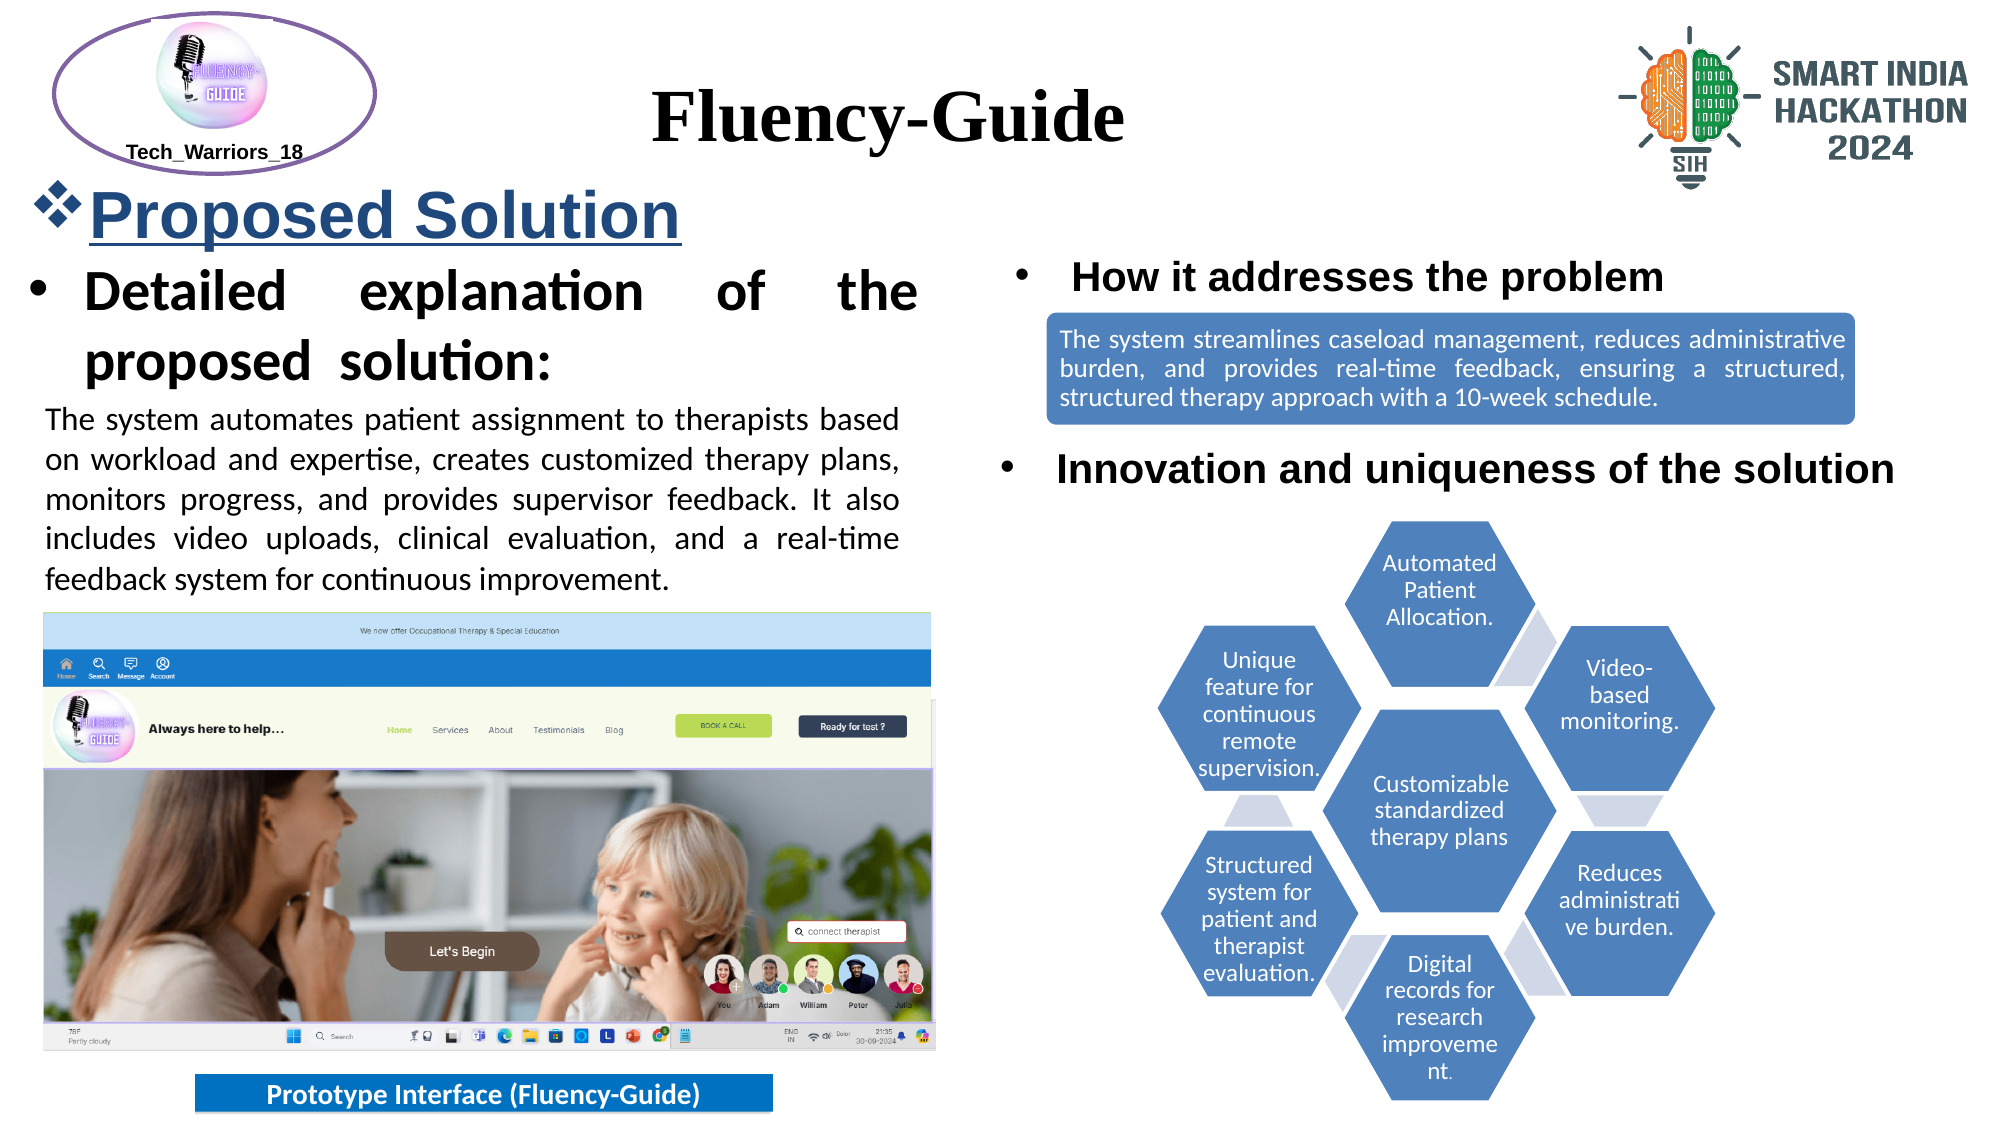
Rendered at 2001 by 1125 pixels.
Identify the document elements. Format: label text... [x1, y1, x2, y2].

text_box How it addresses the problem [999, 241, 1900, 387]
title Fluency-Guide [29, 0, 1749, 133]
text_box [1043, 310, 1858, 427]
text_box Prototype Interface (Fluency-Guide) [195, 1074, 773, 1112]
text_box The system automates patient assignment to therapists based on workload and expertise, creates customized therapy plans, monitors progress, and provides supervisor feedback. It also includes video uploads, clinical evaluation, and a real-time feedback system for continuous improvement. [30, 389, 917, 604]
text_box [872, 519, 2000, 1103]
picture [42, 611, 936, 1052]
text_box Innovation and uniqueness of the solution [985, 433, 1958, 517]
text_box Proposed Solution Detailed explanation of the proposed solution: [13, 164, 934, 470]
text_box Tech_Warriors_18 [51, 11, 378, 176]
picture [1607, 17, 1977, 207]
picture [151, 19, 273, 133]
